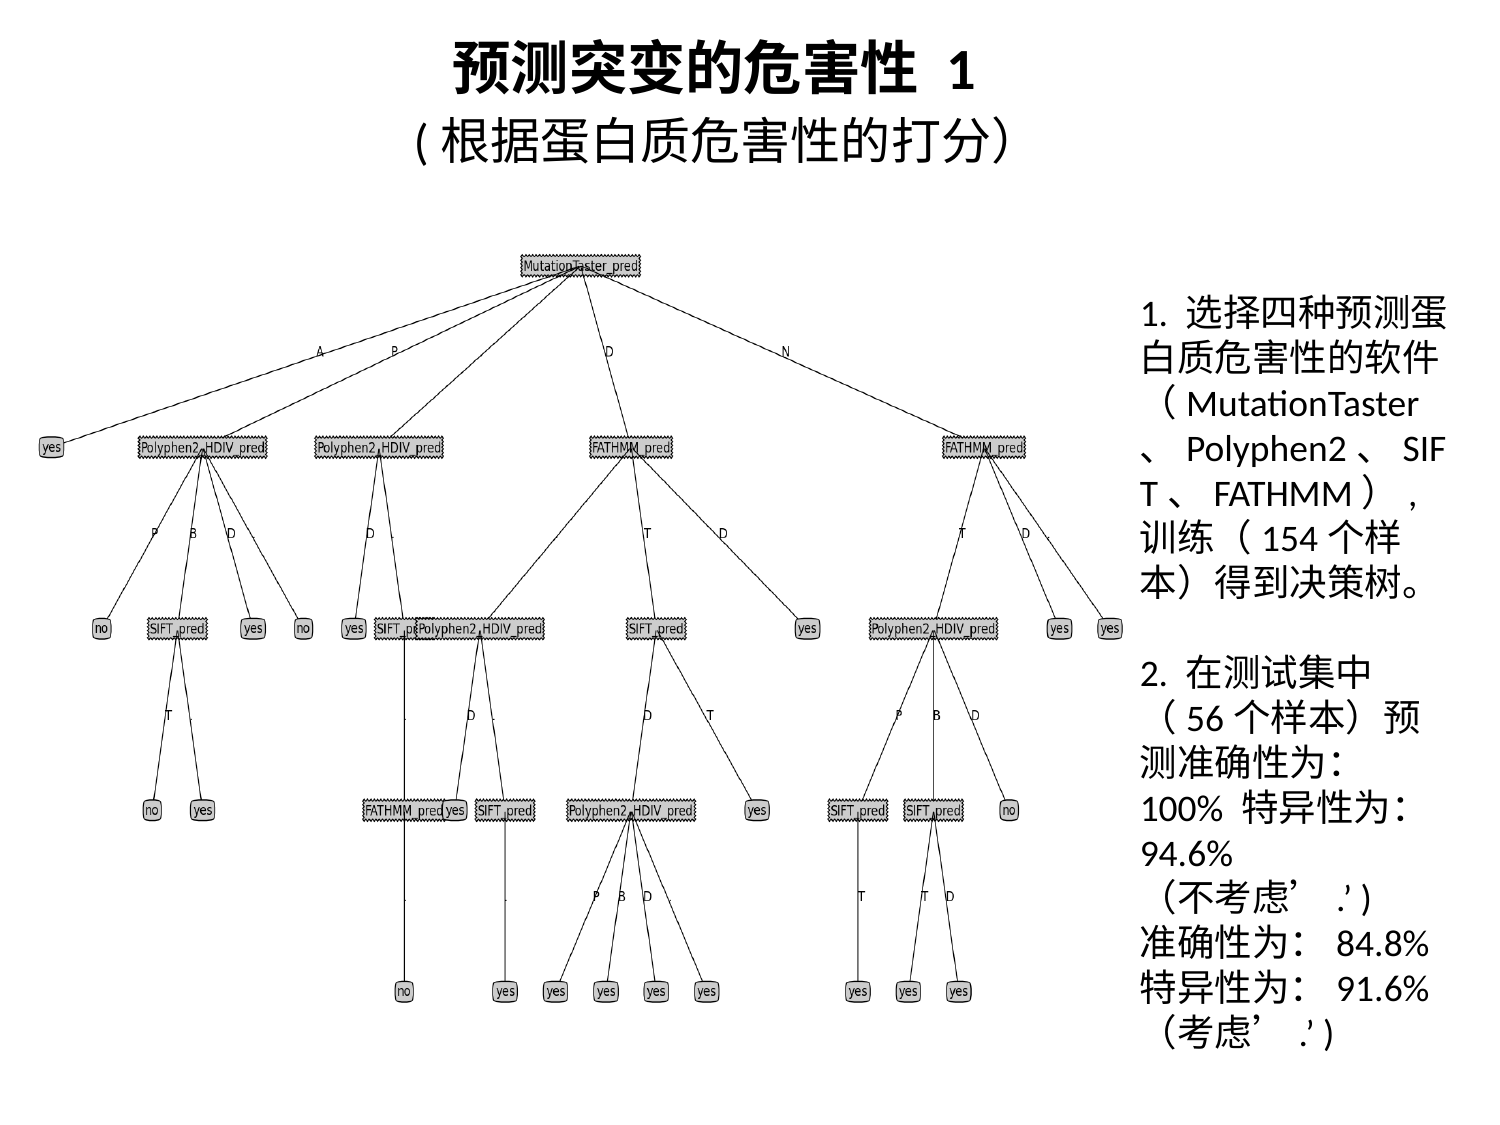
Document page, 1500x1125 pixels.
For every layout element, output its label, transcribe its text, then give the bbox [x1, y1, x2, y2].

text_box 预测突变的危害性 1 (根据蛋白质危害性的打分） [281, 23, 1161, 173]
picture [0, 175, 1278, 1082]
text_box 1. 选择四种预测蛋白质危害性的软件（MutationTaster、Polyphen2、SIFT、FATHMM）, 训练（154个样本）得到决策树。 2. 在测试集中（56个样本）预测准确性为：100% 特异性为：94.6% （不考虑’.’ ) 准确性为：84.8% 特异性为：91.6% （考虑’.’ ) [1125, 281, 1465, 1125]
